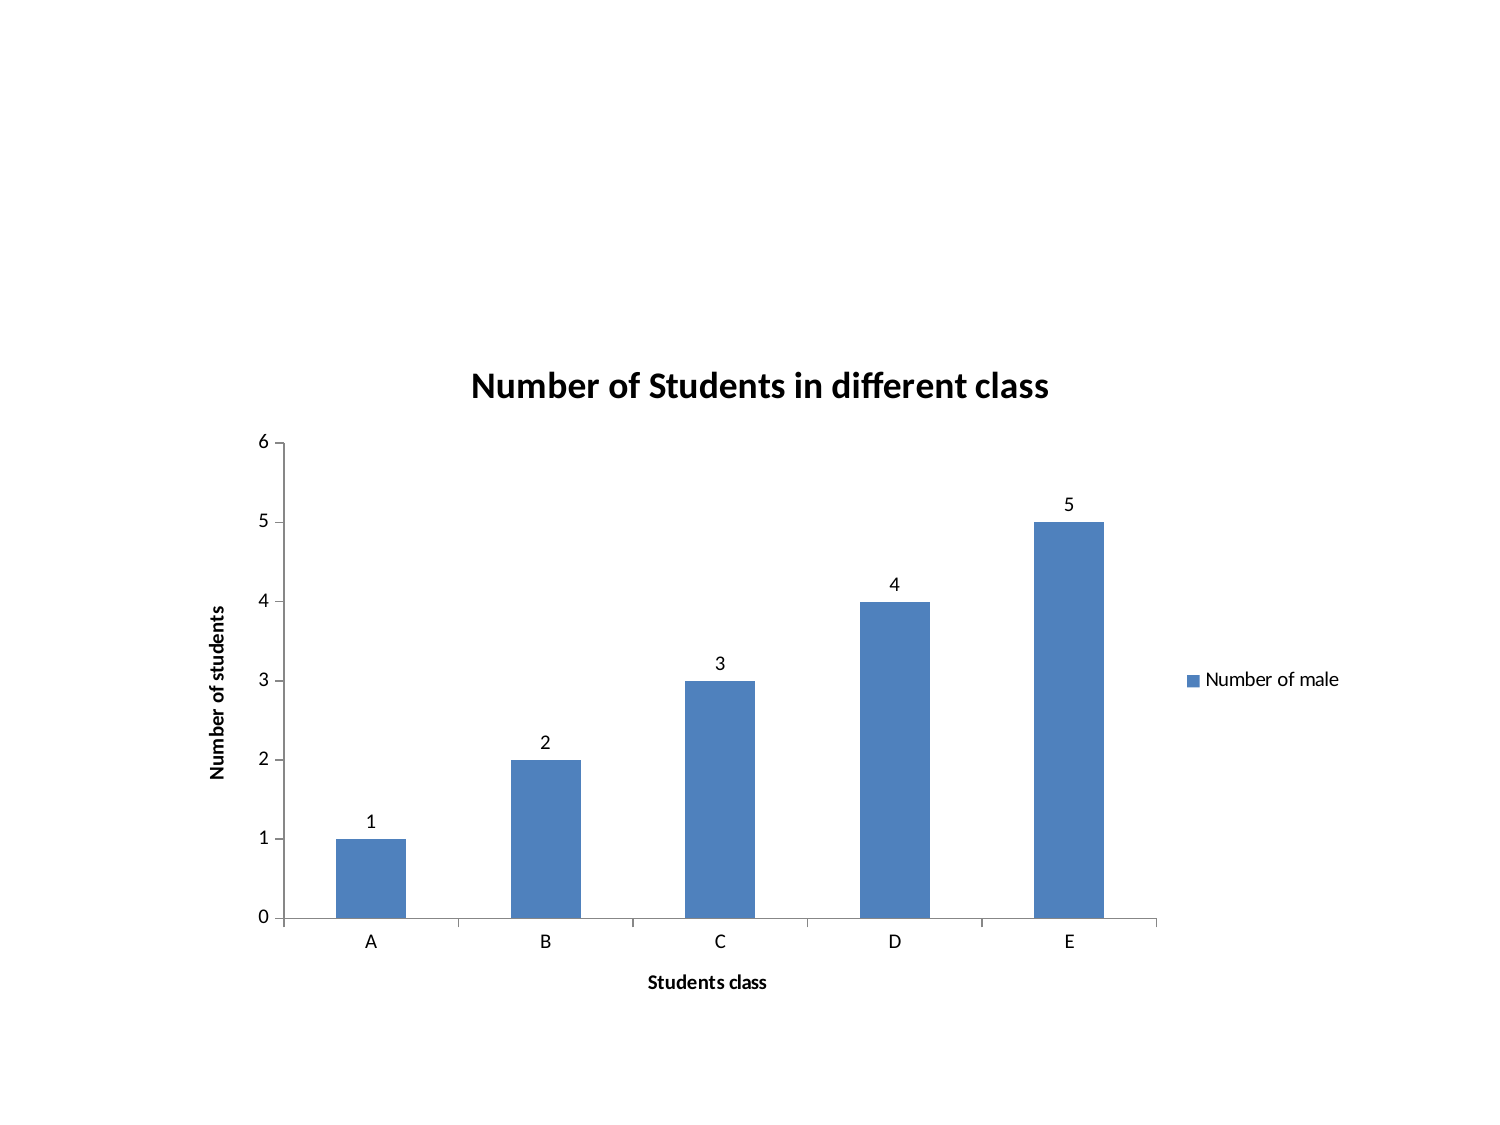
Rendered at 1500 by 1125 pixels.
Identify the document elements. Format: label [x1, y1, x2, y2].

chart [174, 337, 1363, 1026]
